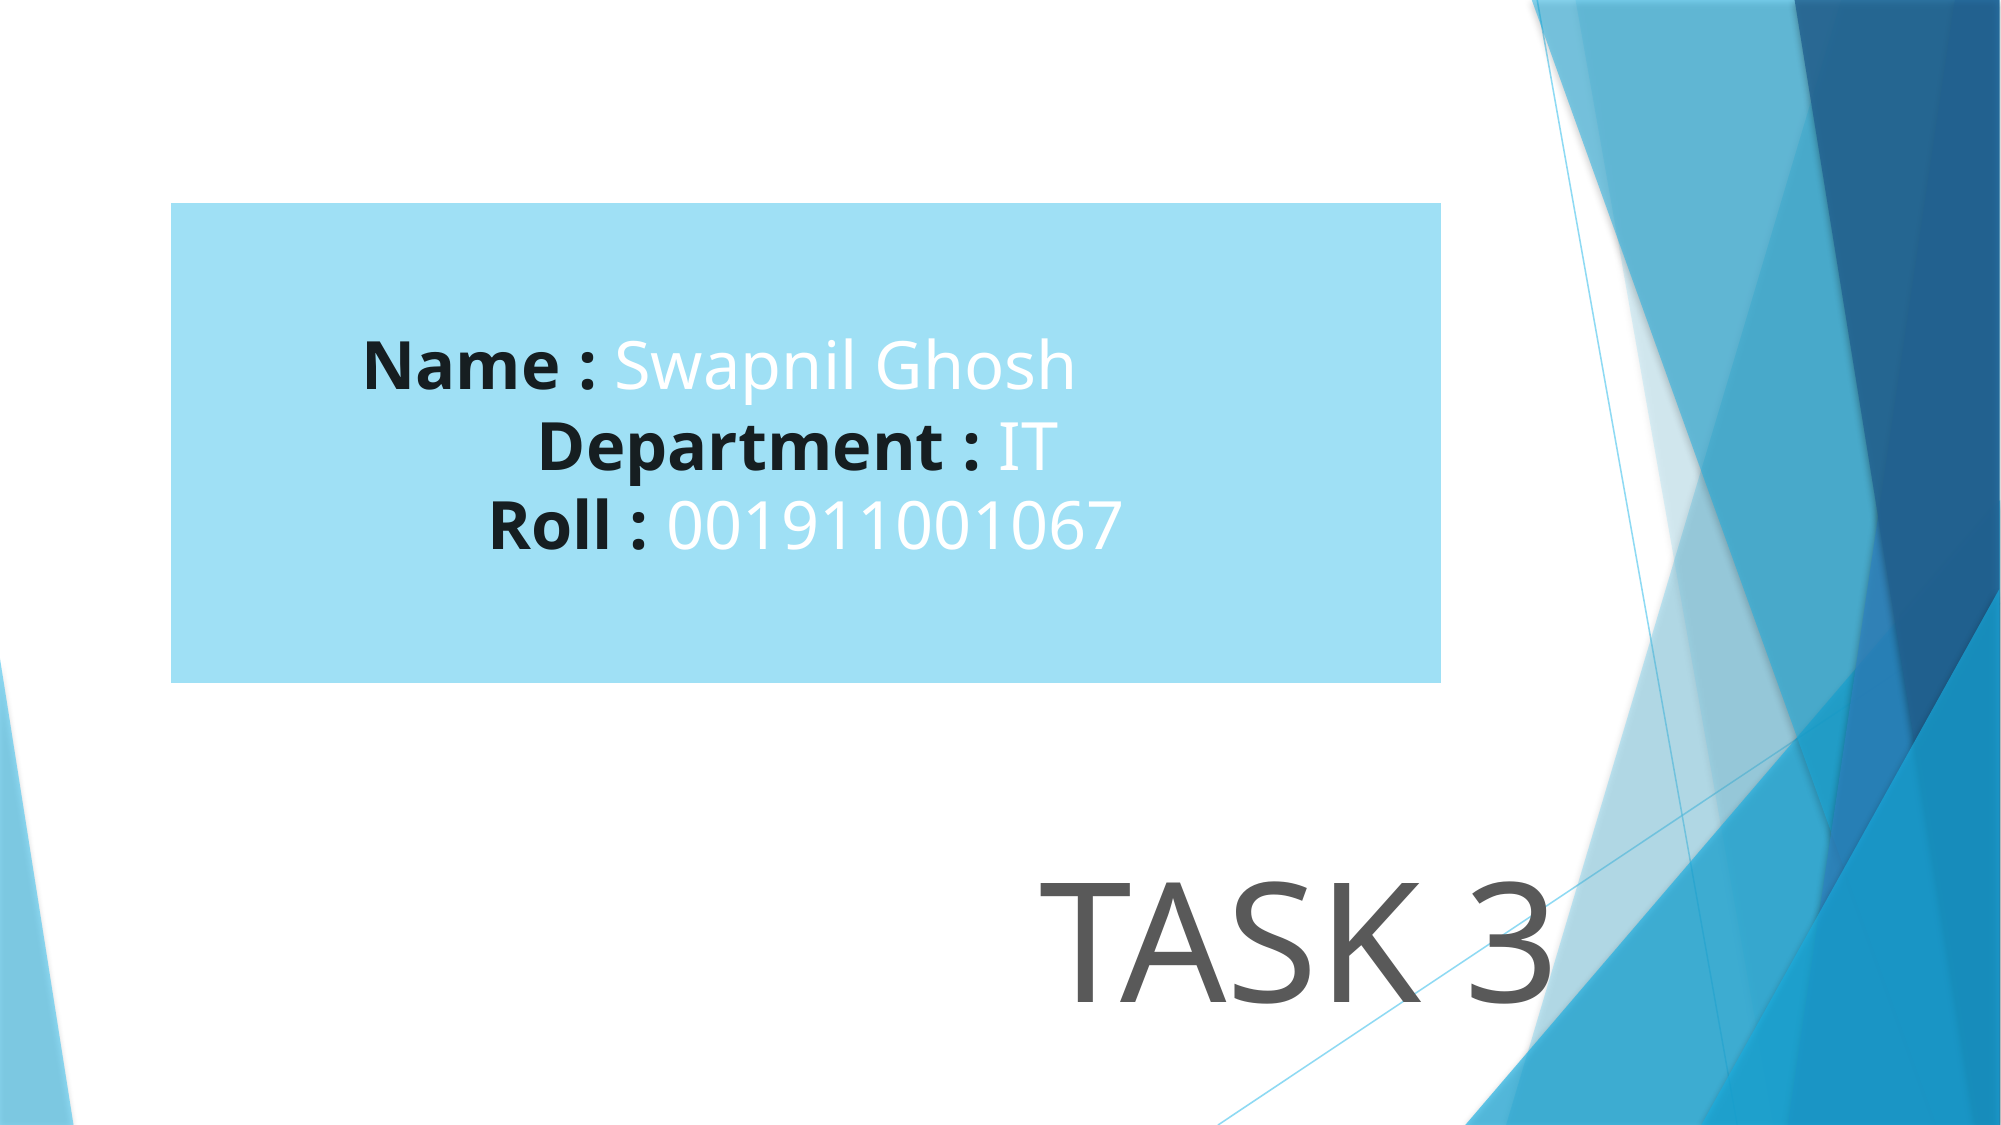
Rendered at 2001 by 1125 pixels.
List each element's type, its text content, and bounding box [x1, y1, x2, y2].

text_box Name : Swapnil Ghosh Department : IT Roll : 001911001067 [168, 200, 1444, 686]
text_box TASK 3 [1024, 828, 1576, 1043]
